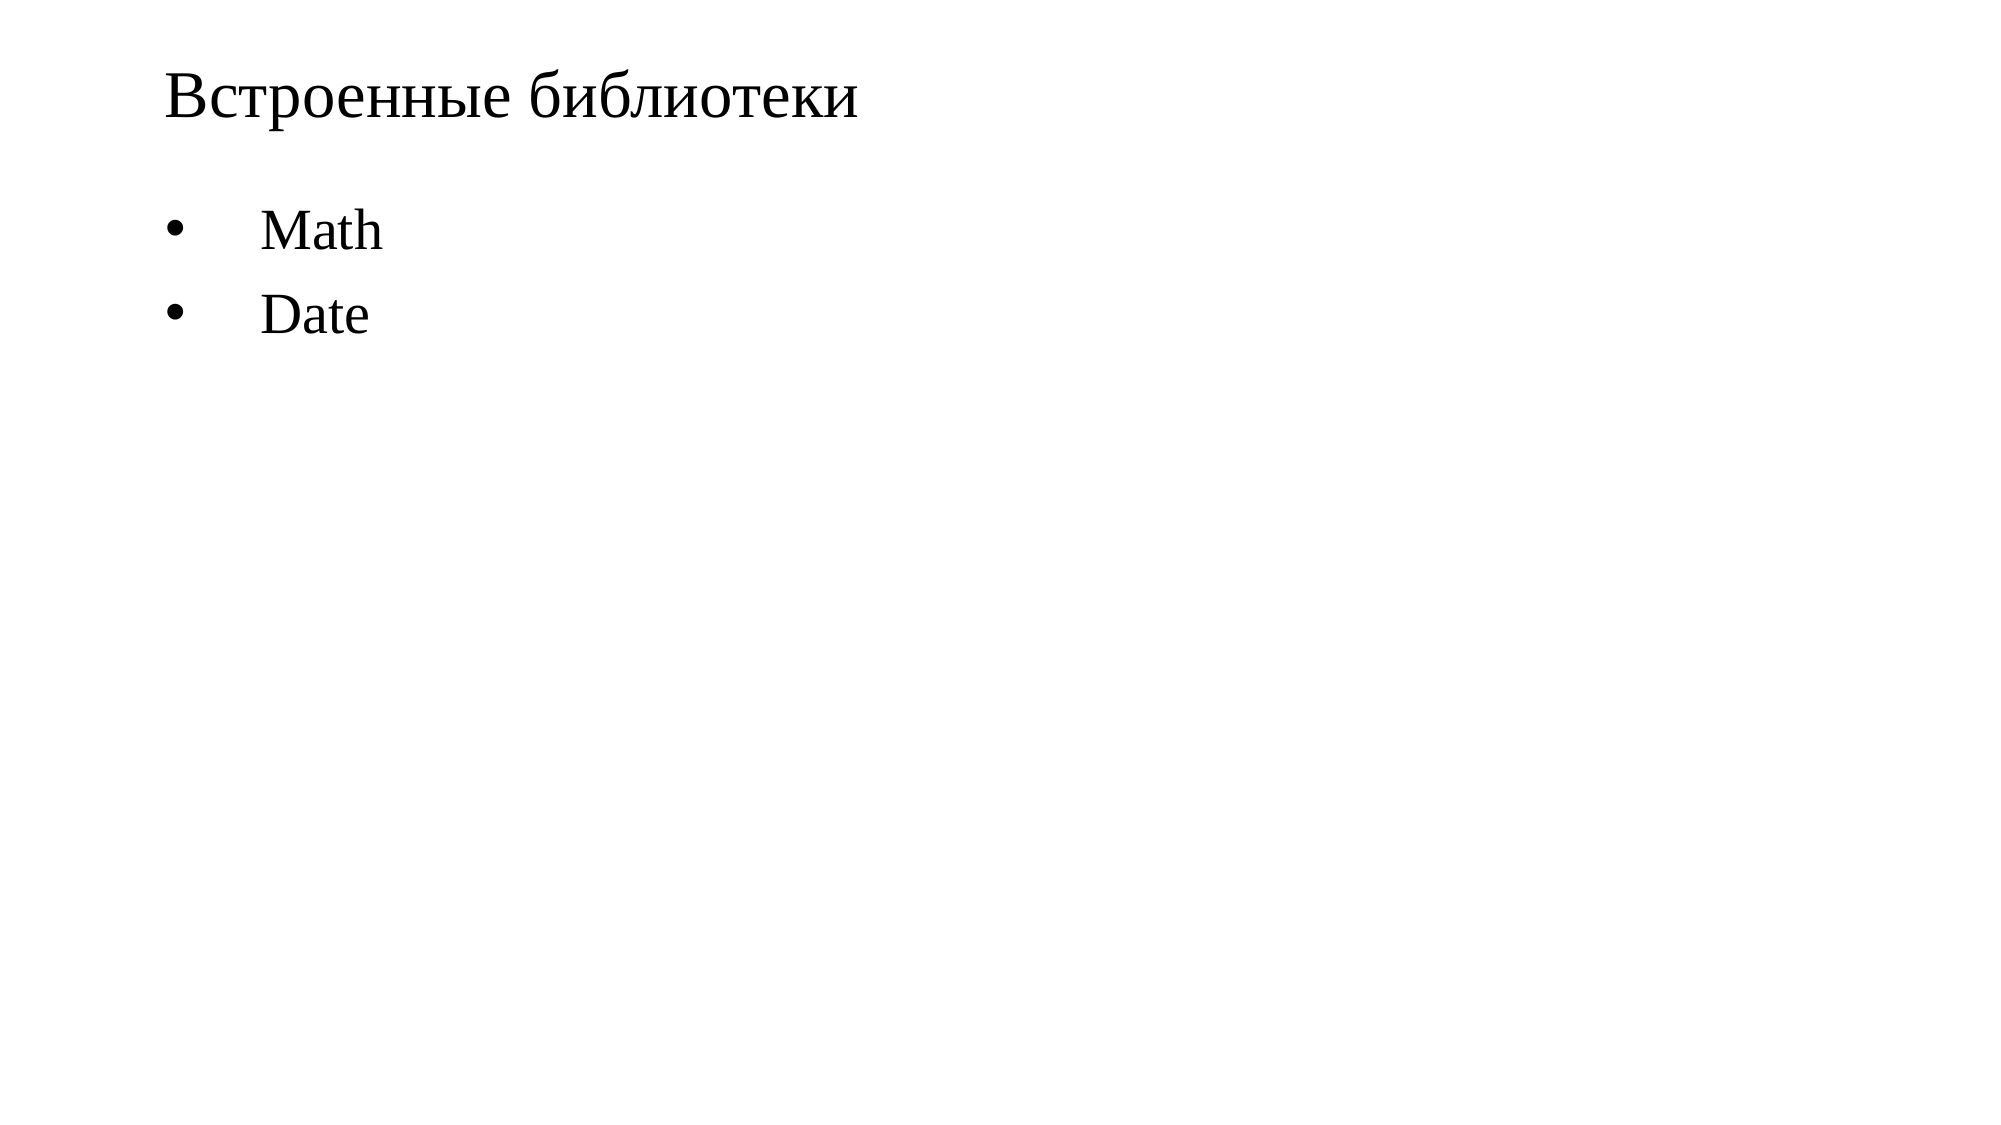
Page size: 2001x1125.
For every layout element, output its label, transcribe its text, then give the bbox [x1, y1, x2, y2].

list Math Date [150, 191, 1851, 999]
title Встроенные библиотеки [149, 0, 1851, 192]
